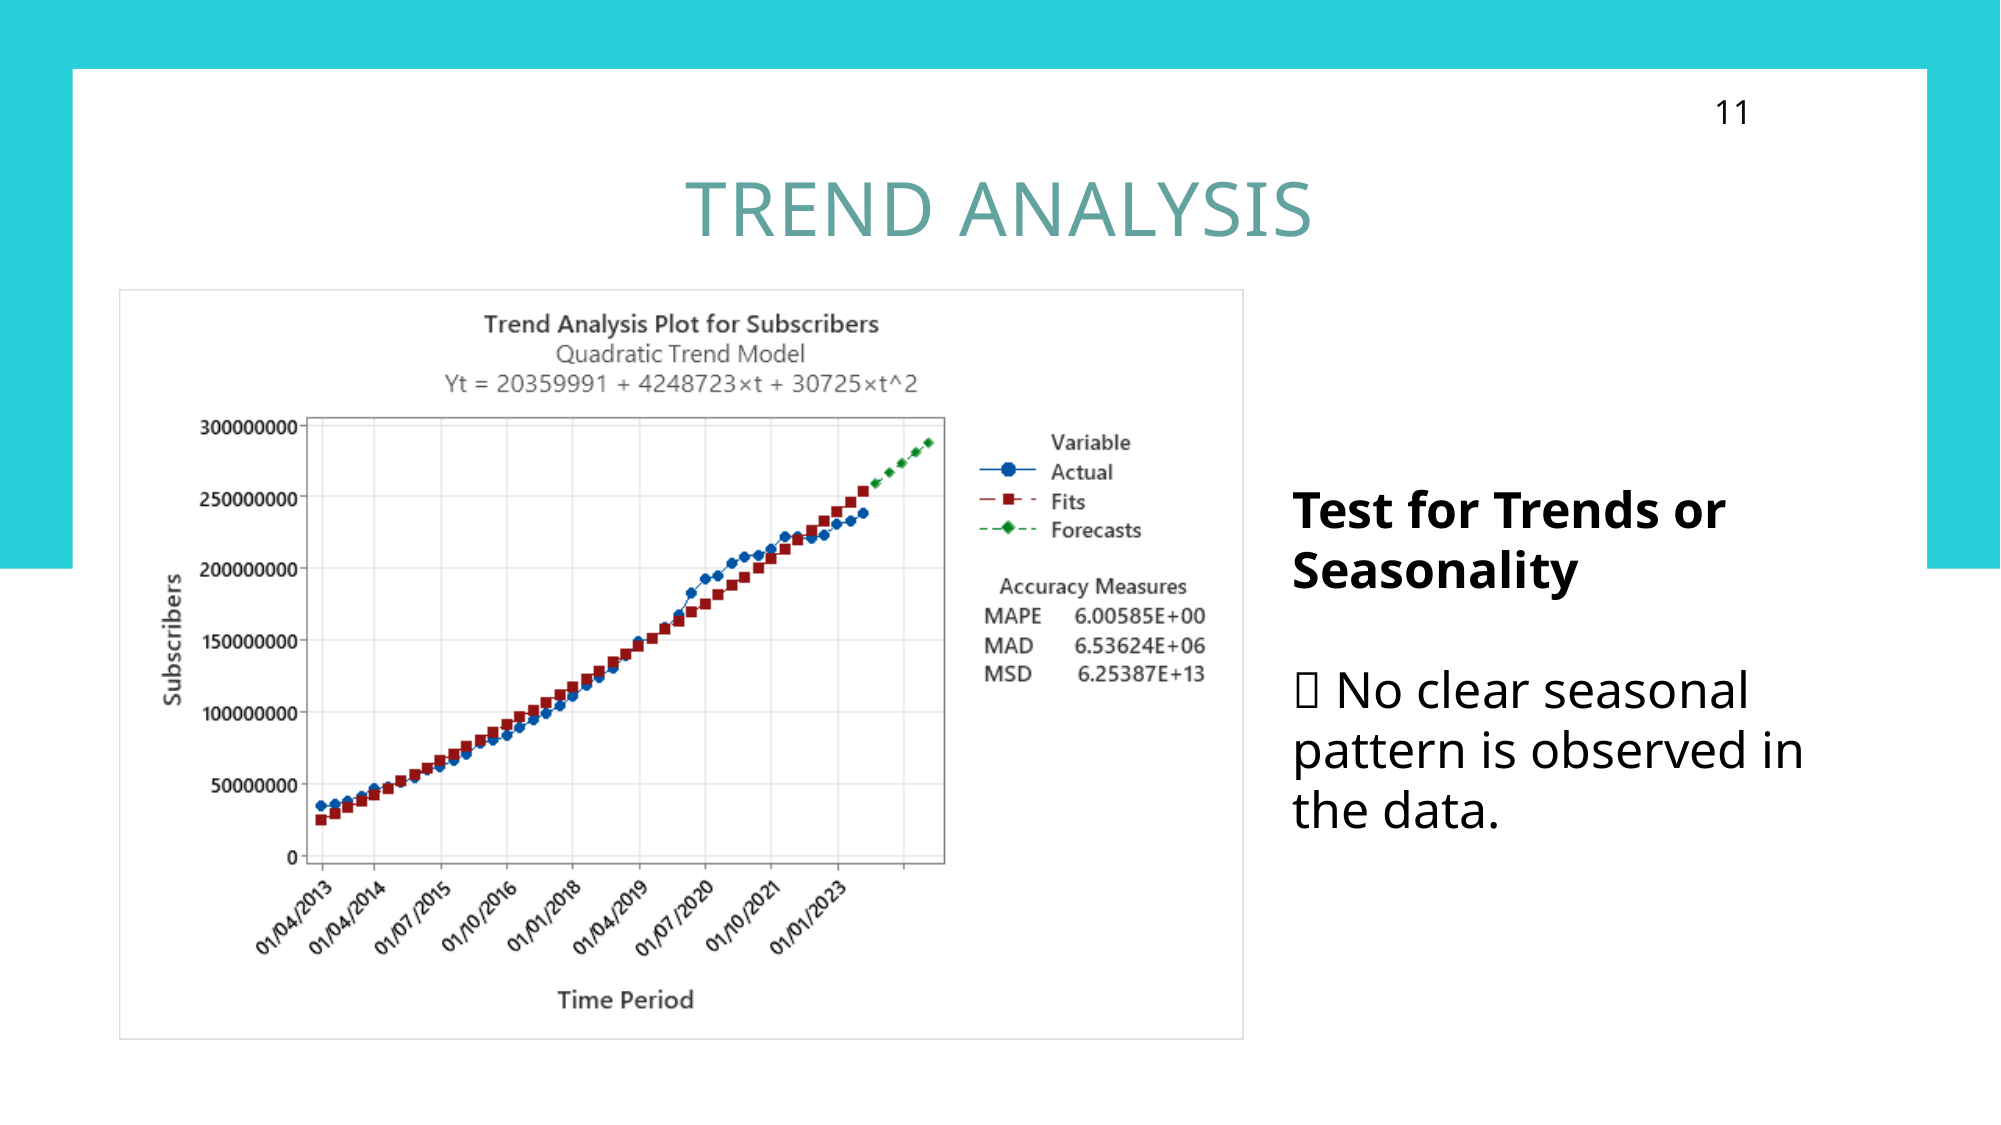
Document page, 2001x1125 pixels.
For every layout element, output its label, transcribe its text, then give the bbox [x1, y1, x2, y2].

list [119, 289, 1244, 1041]
text_box Test for Trends or Seasonality  No clear seasonal pattern is observed in the data. [1277, 470, 1906, 846]
title Trend analysis [137, 84, 1863, 251]
slide_number 11 [1699, 75, 1875, 153]
